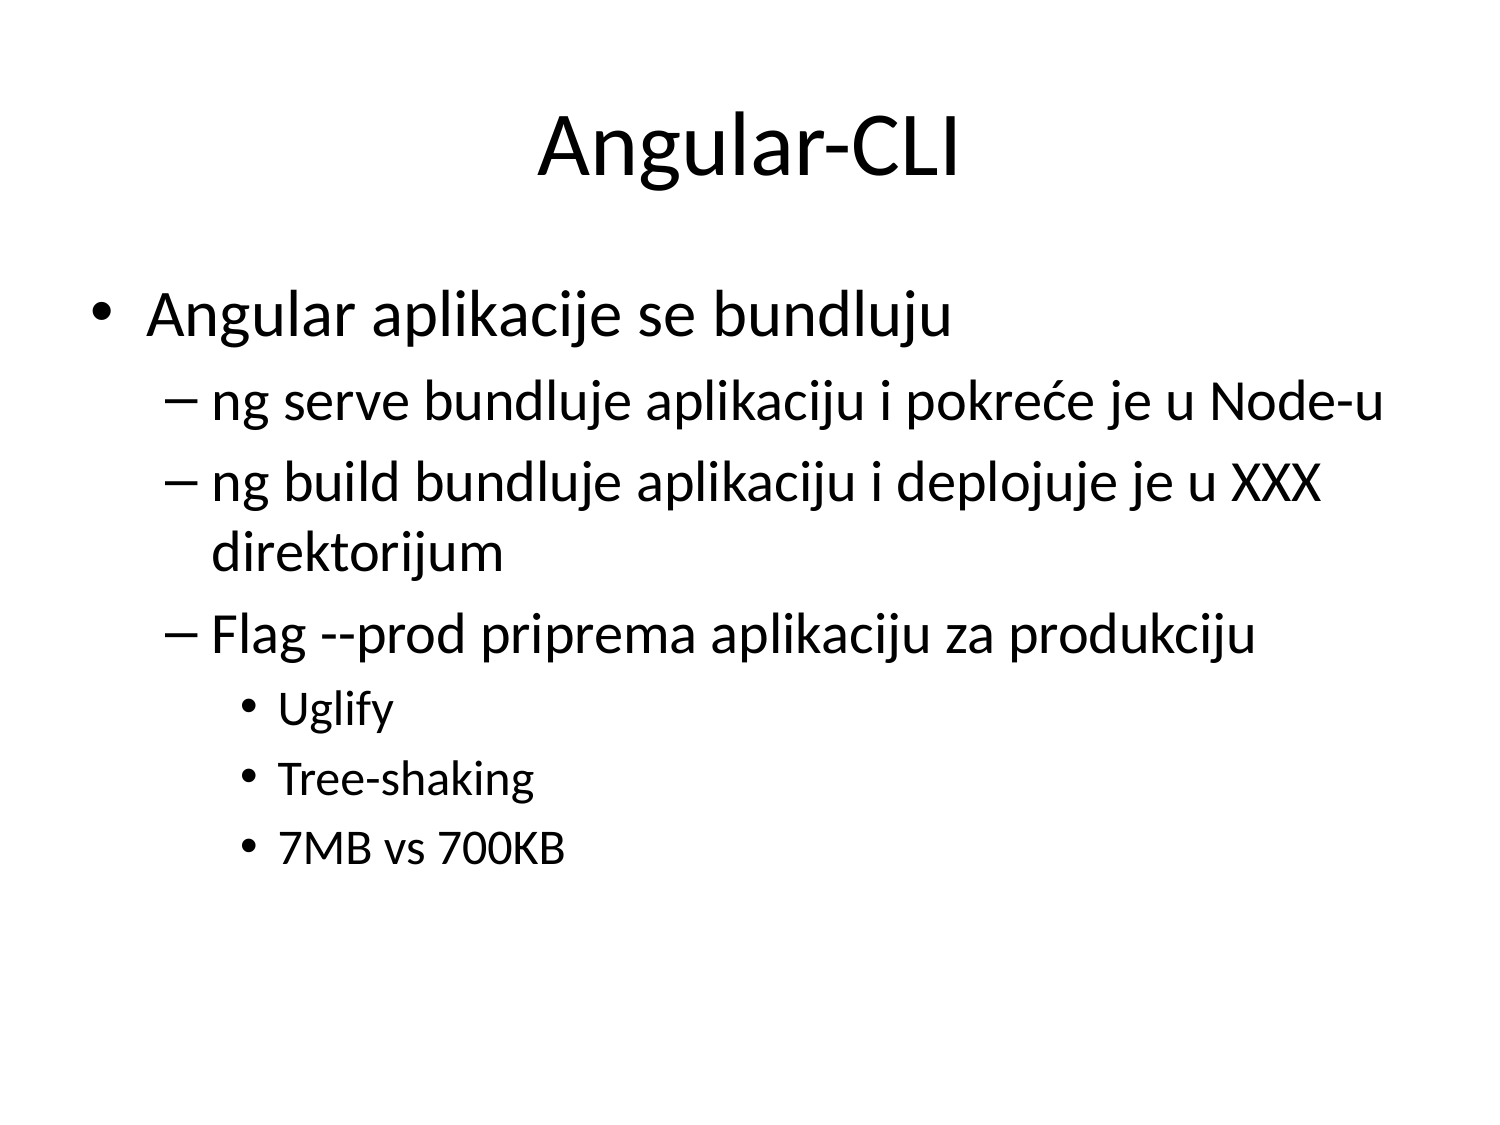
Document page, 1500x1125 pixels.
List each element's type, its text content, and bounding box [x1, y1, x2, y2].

list Angular aplikacije se bundluju ng serve bundluje aplikaciju i pokreće je u Node-u ng build bundluje aplikaciju i deplojuje je u XXX direktorijum Flag --prod priprema aplikaciju za produkciju Uglify Tree-shaking 7MB vs 700KB [75, 262, 1425, 1005]
title Angular-CLI [75, 45, 1425, 233]
